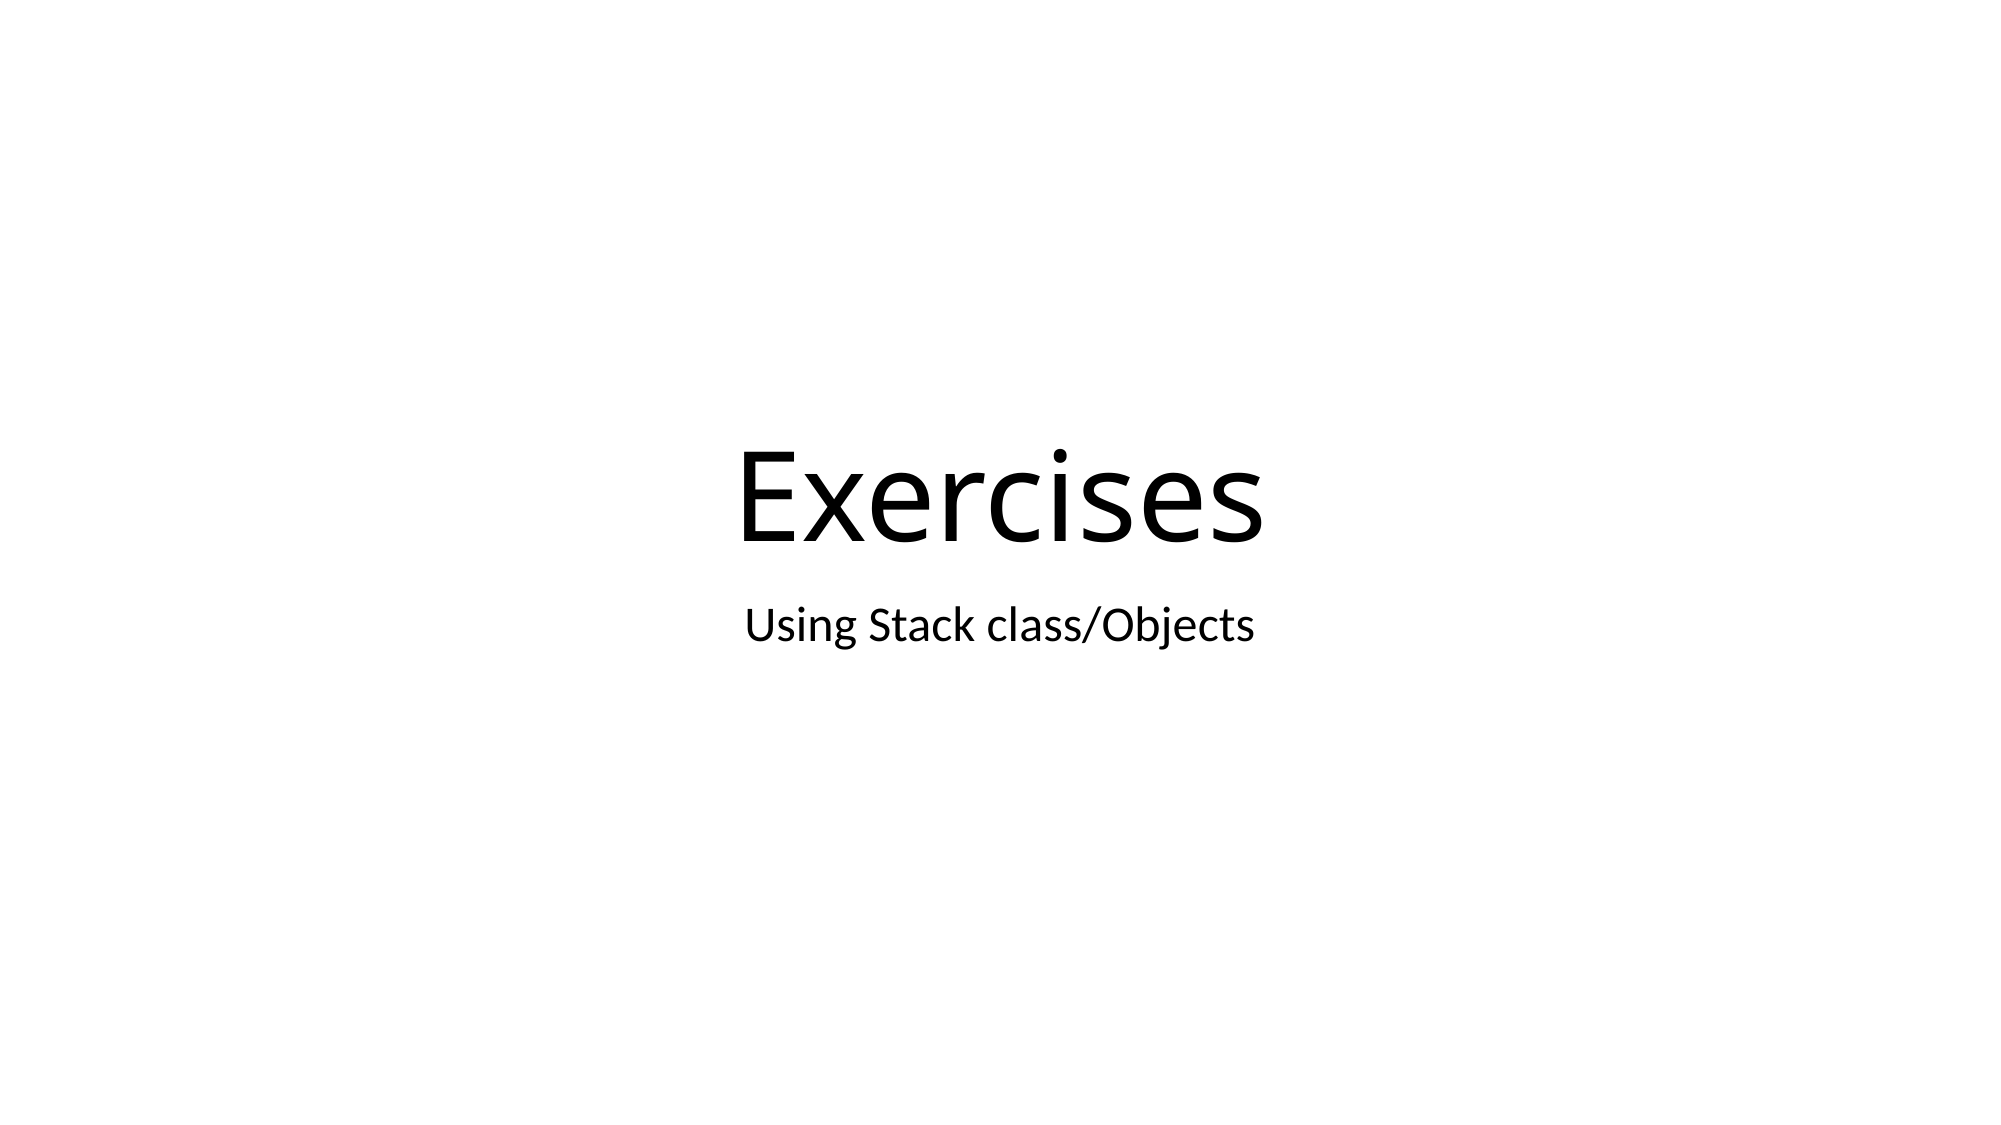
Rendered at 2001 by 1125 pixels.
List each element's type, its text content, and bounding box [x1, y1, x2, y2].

title Exercises [249, 184, 1750, 576]
subtitle Using Stack class/Objects [249, 590, 1750, 863]
